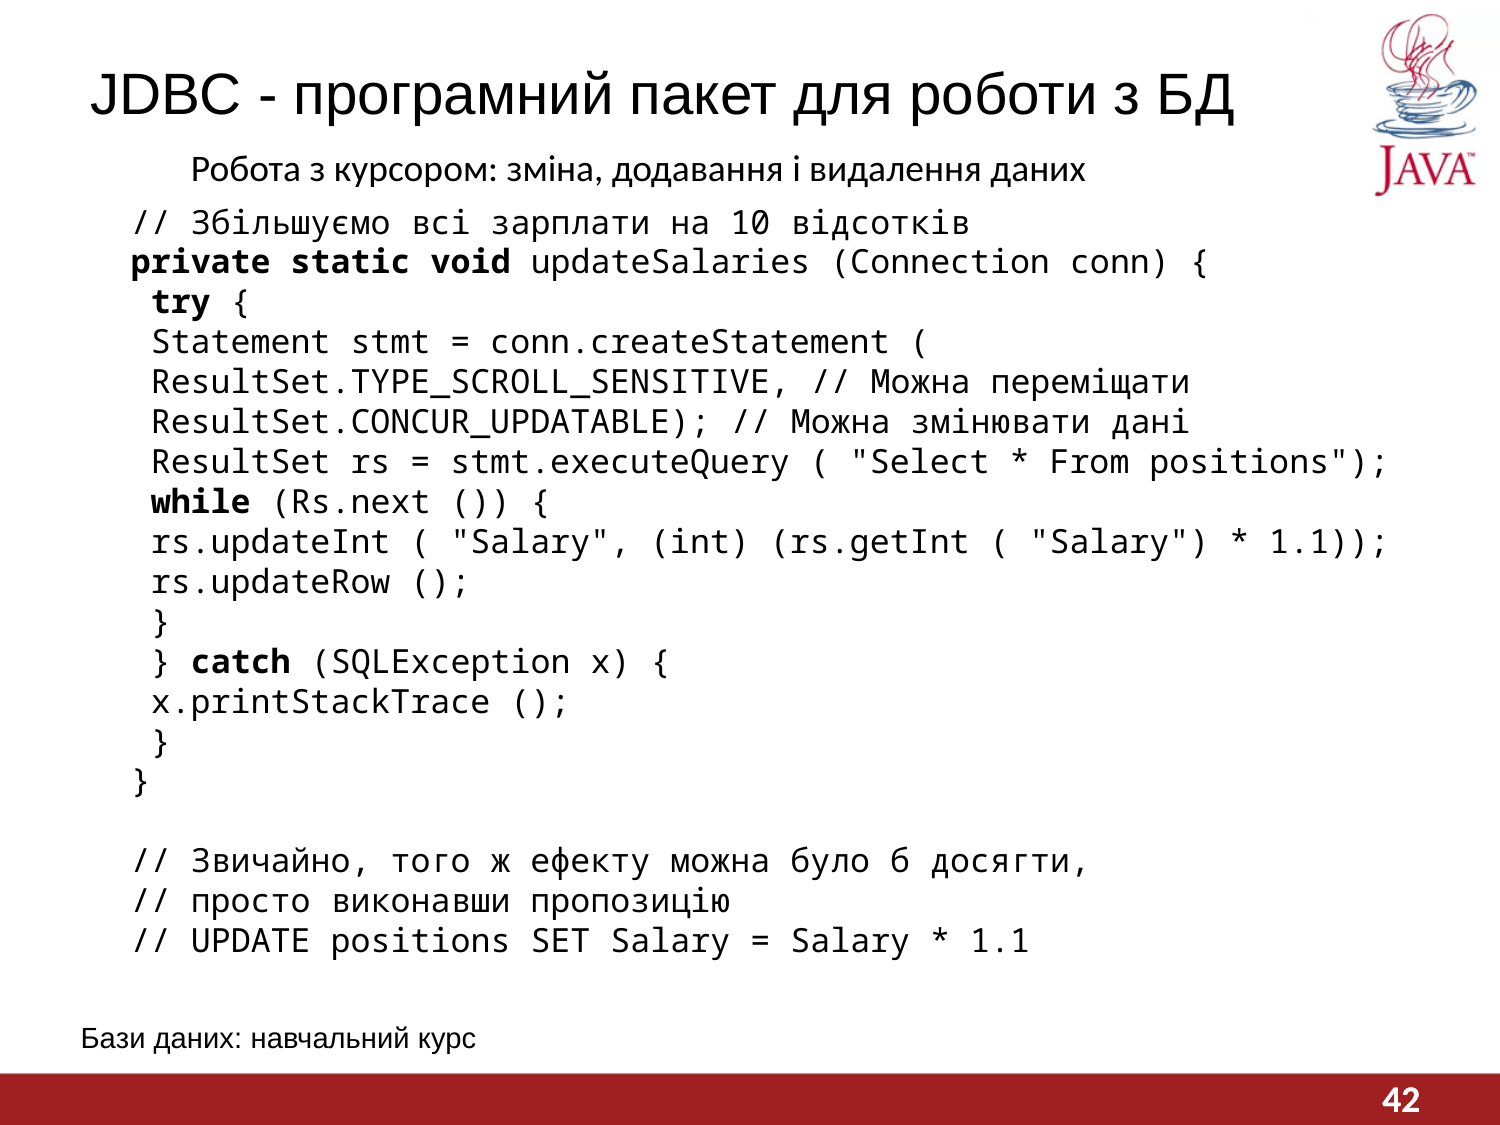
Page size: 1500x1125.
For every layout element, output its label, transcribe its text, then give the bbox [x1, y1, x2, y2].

text_box Бази даних: навчальний курс [65, 1012, 492, 1063]
picture [0, 0, 1500, 1125]
text_box // Збільшуємо всі зарплати на 10 відсотків private static void updateSalaries (Connection conn) { try { Statement stmt = conn.createStatement ( ResultSet.TYPE_SCROLL_SENSITIVE, // Можна переміщати ResultSet.CONCUR_UPDATABLE); // Можна змінювати дані ResultSet rs = stmt.executeQuery ( "Select * From positions"); while (Rs.next ()) { rs.updateInt ( "Salary", (int) (rs.getInt ( "Salary") * 1.1)); rs.updateRow (); } } catch (SQLException x) { x.printStackTrace (); } } // Звичайно, того ж ефекту можна було б досягти, // просто виконавши пропозицію // UPDATE positions SET Salary = Salary * 1.1 [116, 193, 1406, 967]
title JDBC - програмний пакет для роботи з БД [75, 45, 1425, 138]
text_box Робота з курсором: зміна, додавання і видалення даних [176, 136, 1102, 193]
